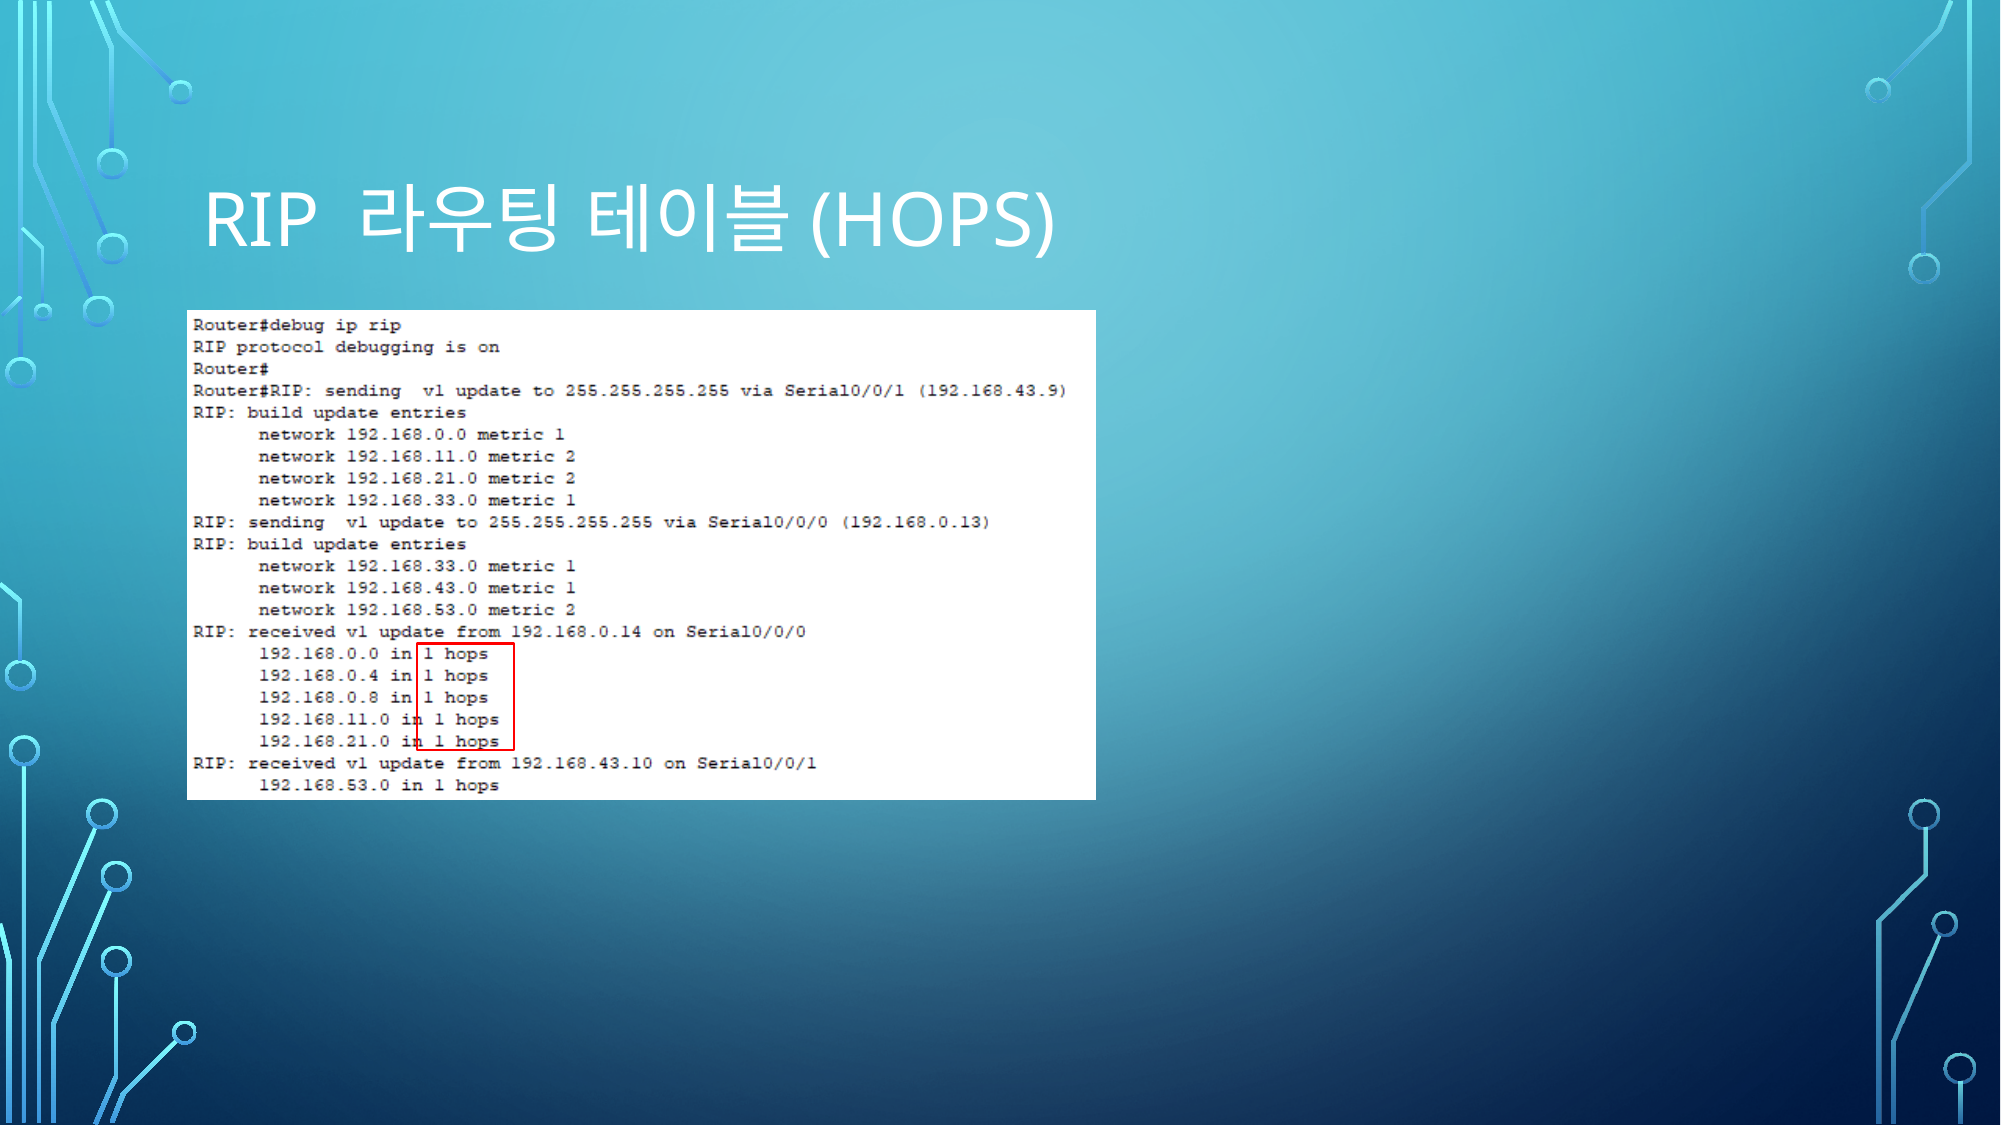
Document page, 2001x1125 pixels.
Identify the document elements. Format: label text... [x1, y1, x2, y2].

title RIP 라우팅 테이블(hops) [187, 101, 1813, 344]
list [186, 310, 1096, 800]
